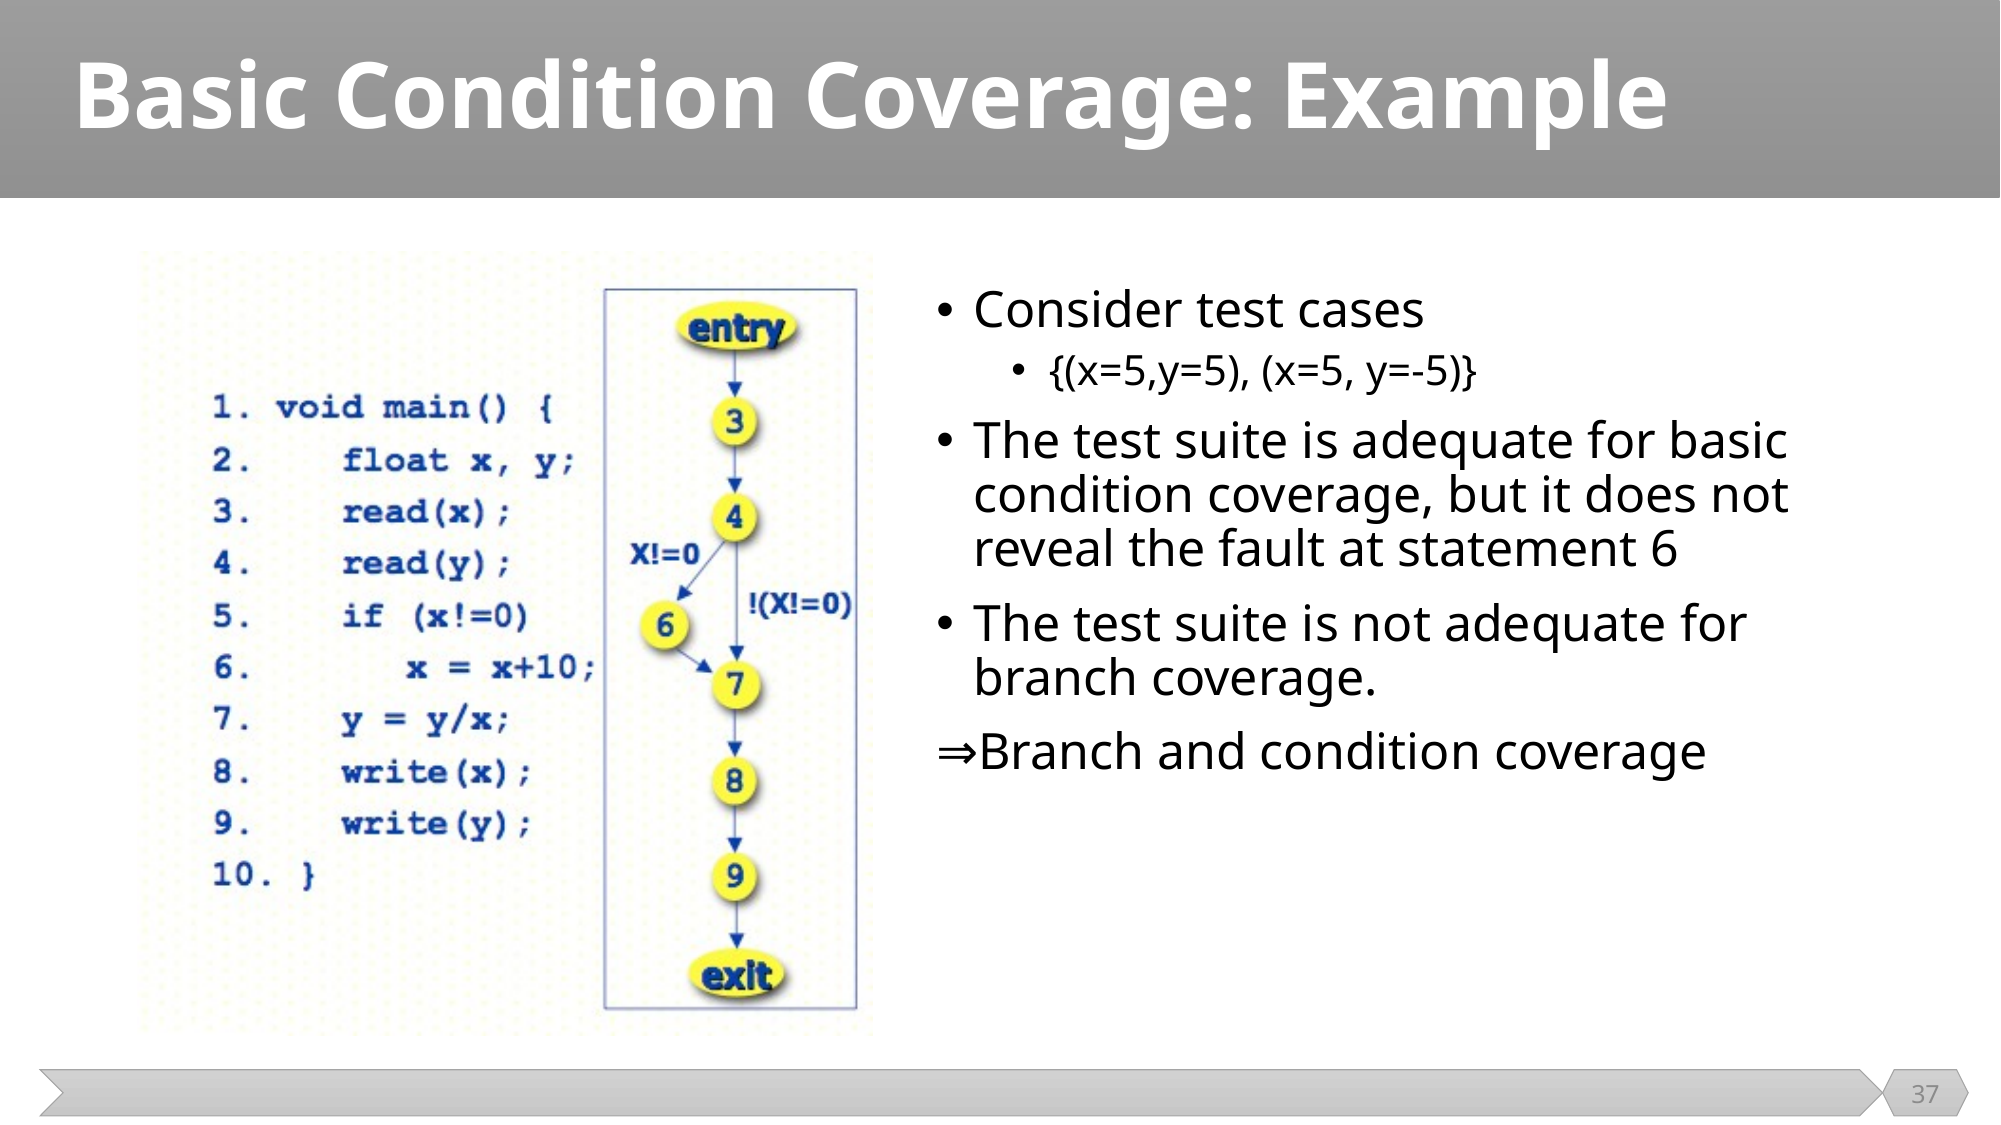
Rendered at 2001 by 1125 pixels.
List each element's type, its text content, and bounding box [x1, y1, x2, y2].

text_box [137, 251, 873, 1036]
list Consider test cases {(x=5,y=5), (x=5, y=-5)} The test suite is adequate for basic condition coverage, but it does not reveal the fault at statement 6 The test suite is not adequate for branch coverage. ⇒Branch and condition coverage [921, 277, 1863, 1014]
title Basic Condition Coverage: Example [56, 0, 1969, 199]
slide_number 37 [1882, 1065, 1969, 1125]
